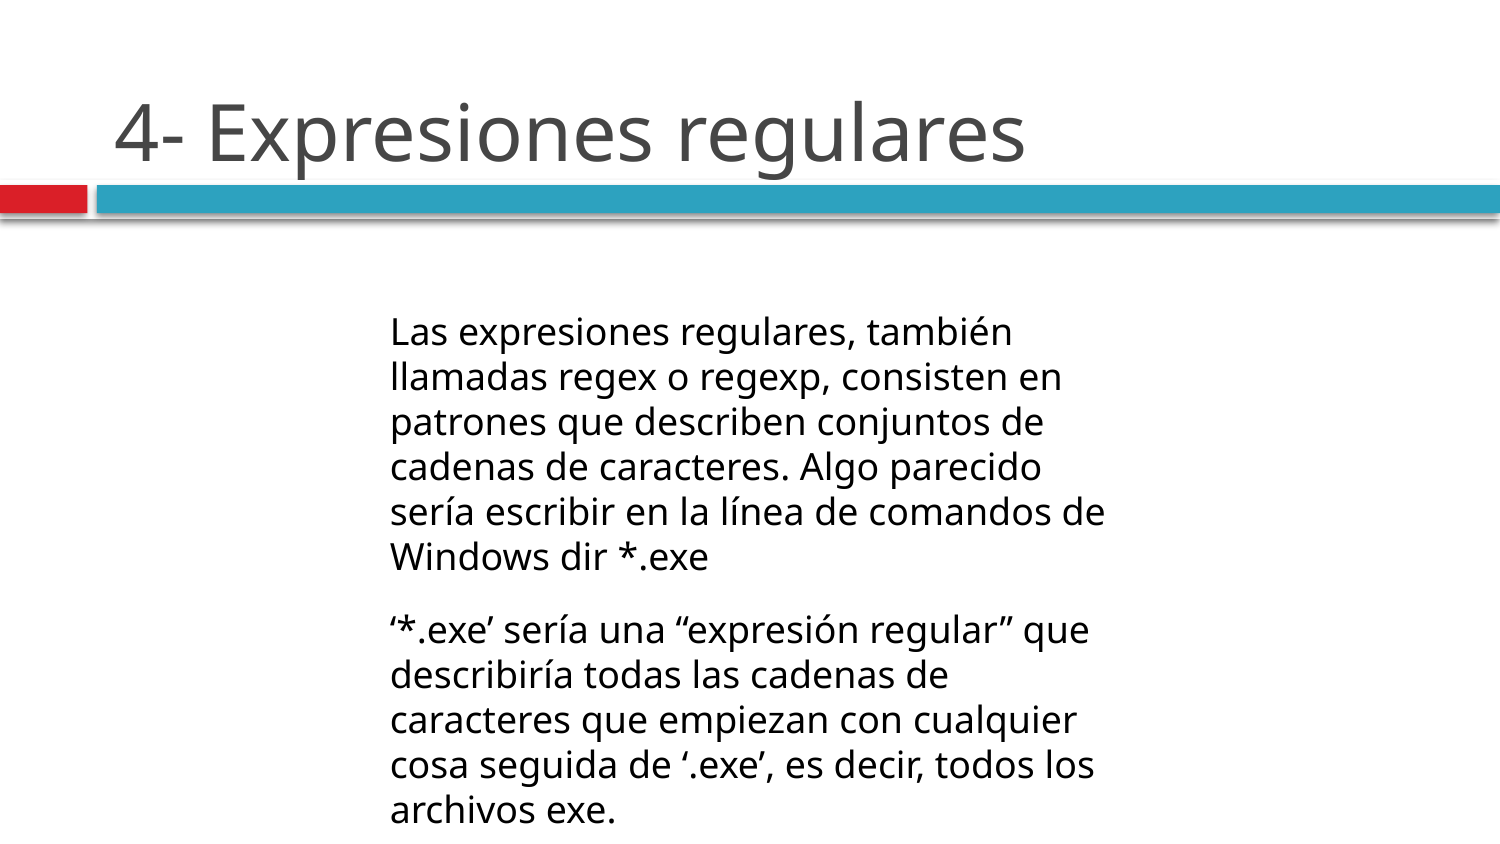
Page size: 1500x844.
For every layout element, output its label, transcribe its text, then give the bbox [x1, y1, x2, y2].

title 4- Expresiones regulares [99, 19, 1438, 185]
text_box ‘*.exe’ sería una “expresión regular” que describiría todas las cadenas de caracteres que empiezan con cualquier cosa seguida de ‘.exe’, es decir, todos los archivos exe. [374, 598, 1125, 839]
text_box Las expresiones regulares, también llamadas regex o regexp, consisten en patrones que describen conjuntos de cadenas de caracteres. Algo parecido sería escribir en la línea de comandos de Windows dir *.exe [374, 300, 1125, 586]
